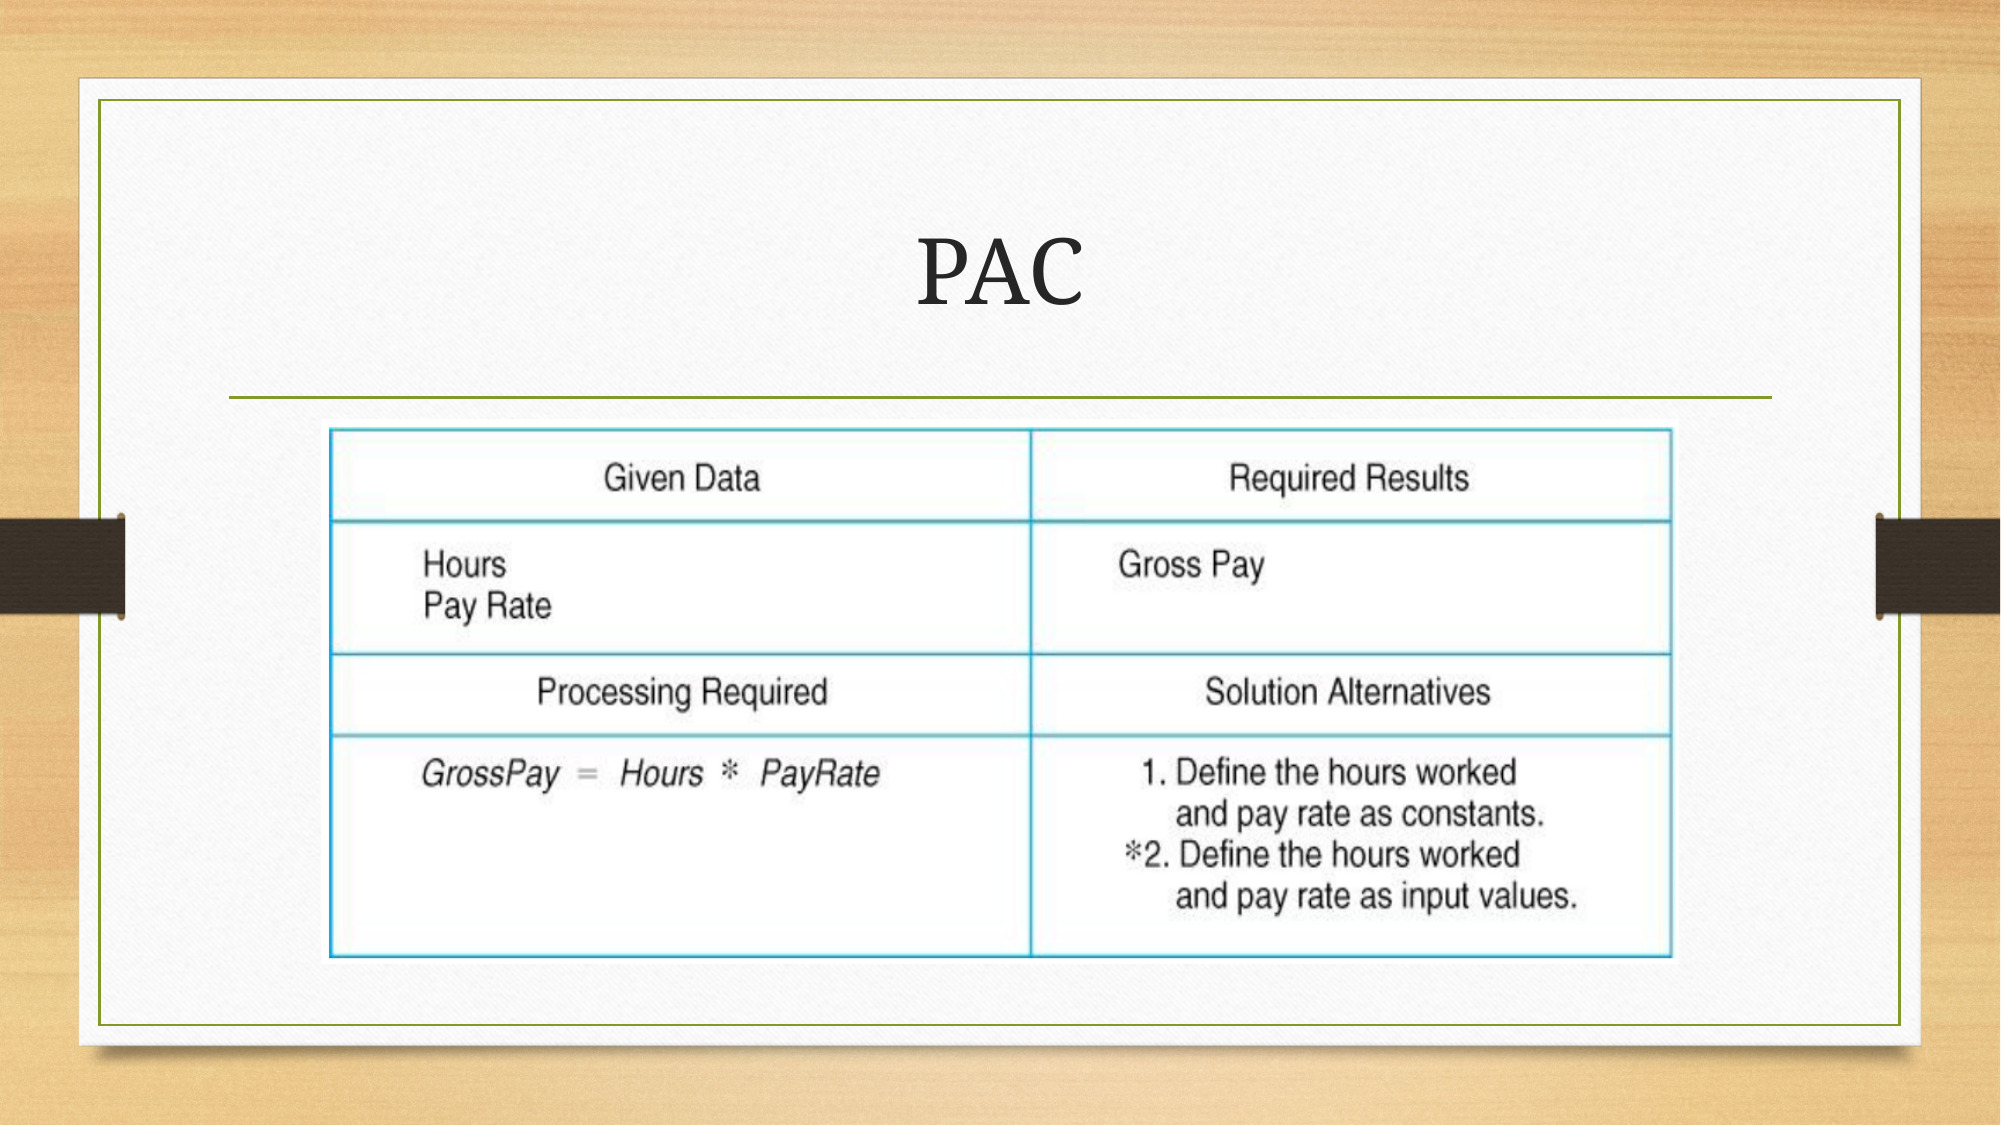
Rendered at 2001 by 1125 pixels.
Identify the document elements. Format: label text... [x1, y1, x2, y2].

title PAC [212, 161, 1788, 375]
picture [0, 0, 2001, 1125]
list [321, 419, 1679, 964]
